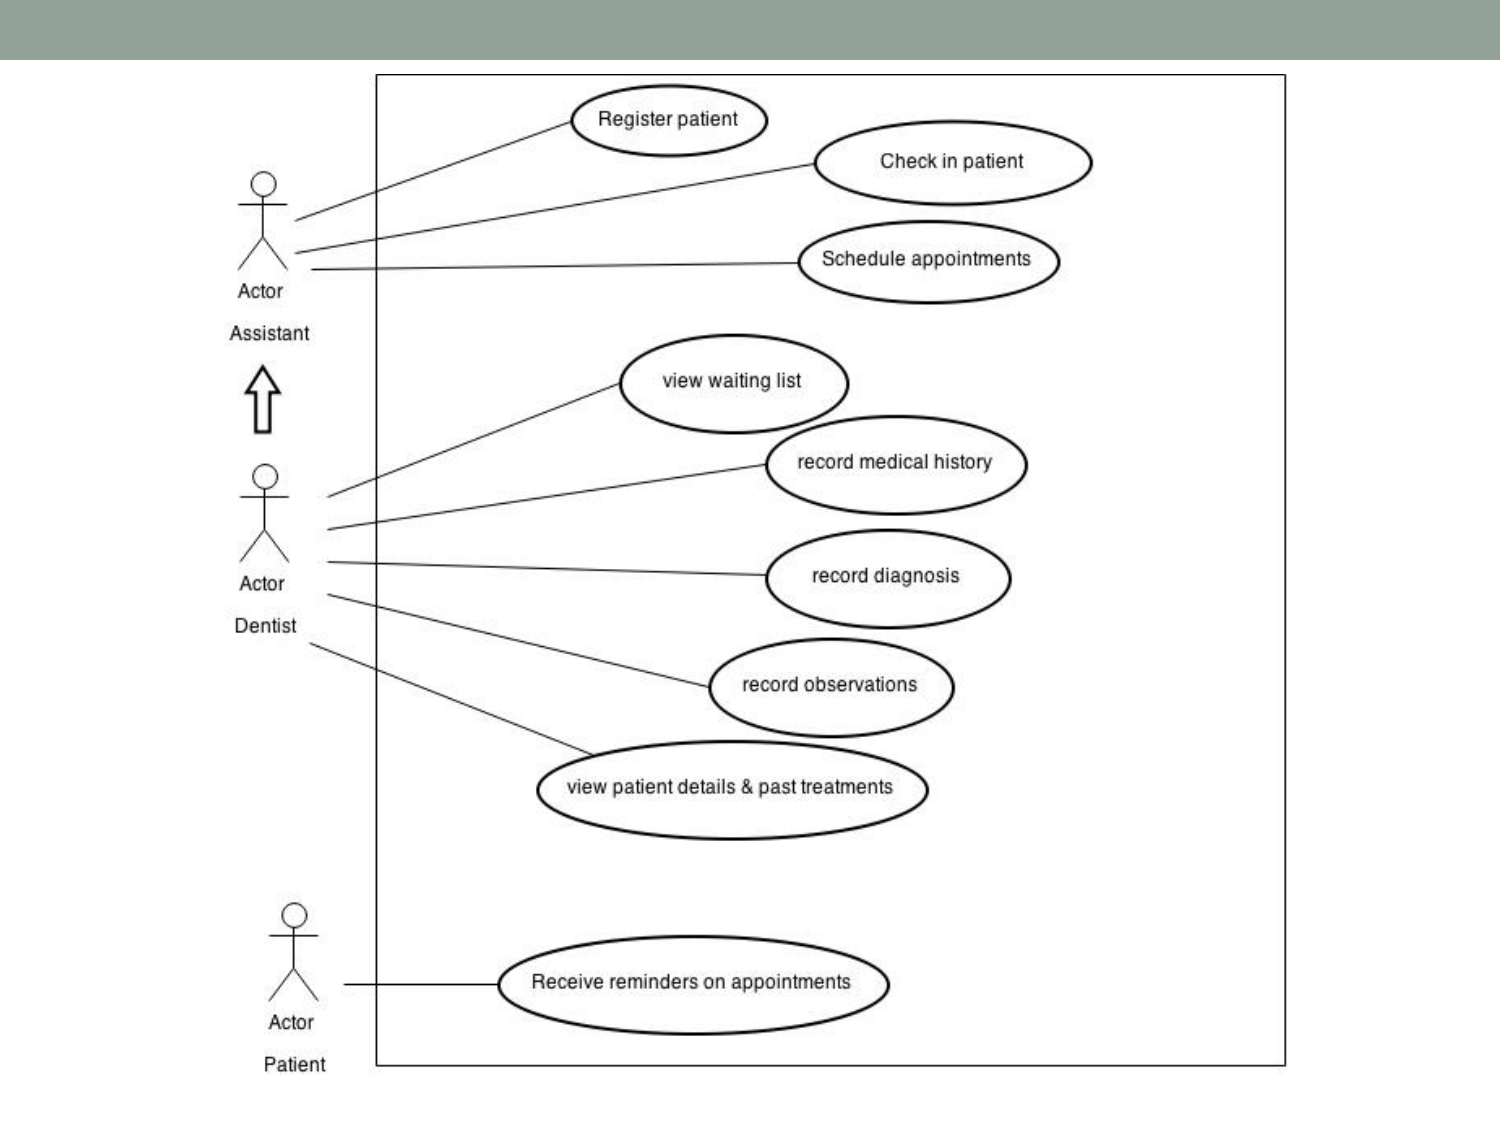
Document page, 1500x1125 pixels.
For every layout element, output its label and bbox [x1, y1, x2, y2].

picture [212, 74, 1288, 1088]
